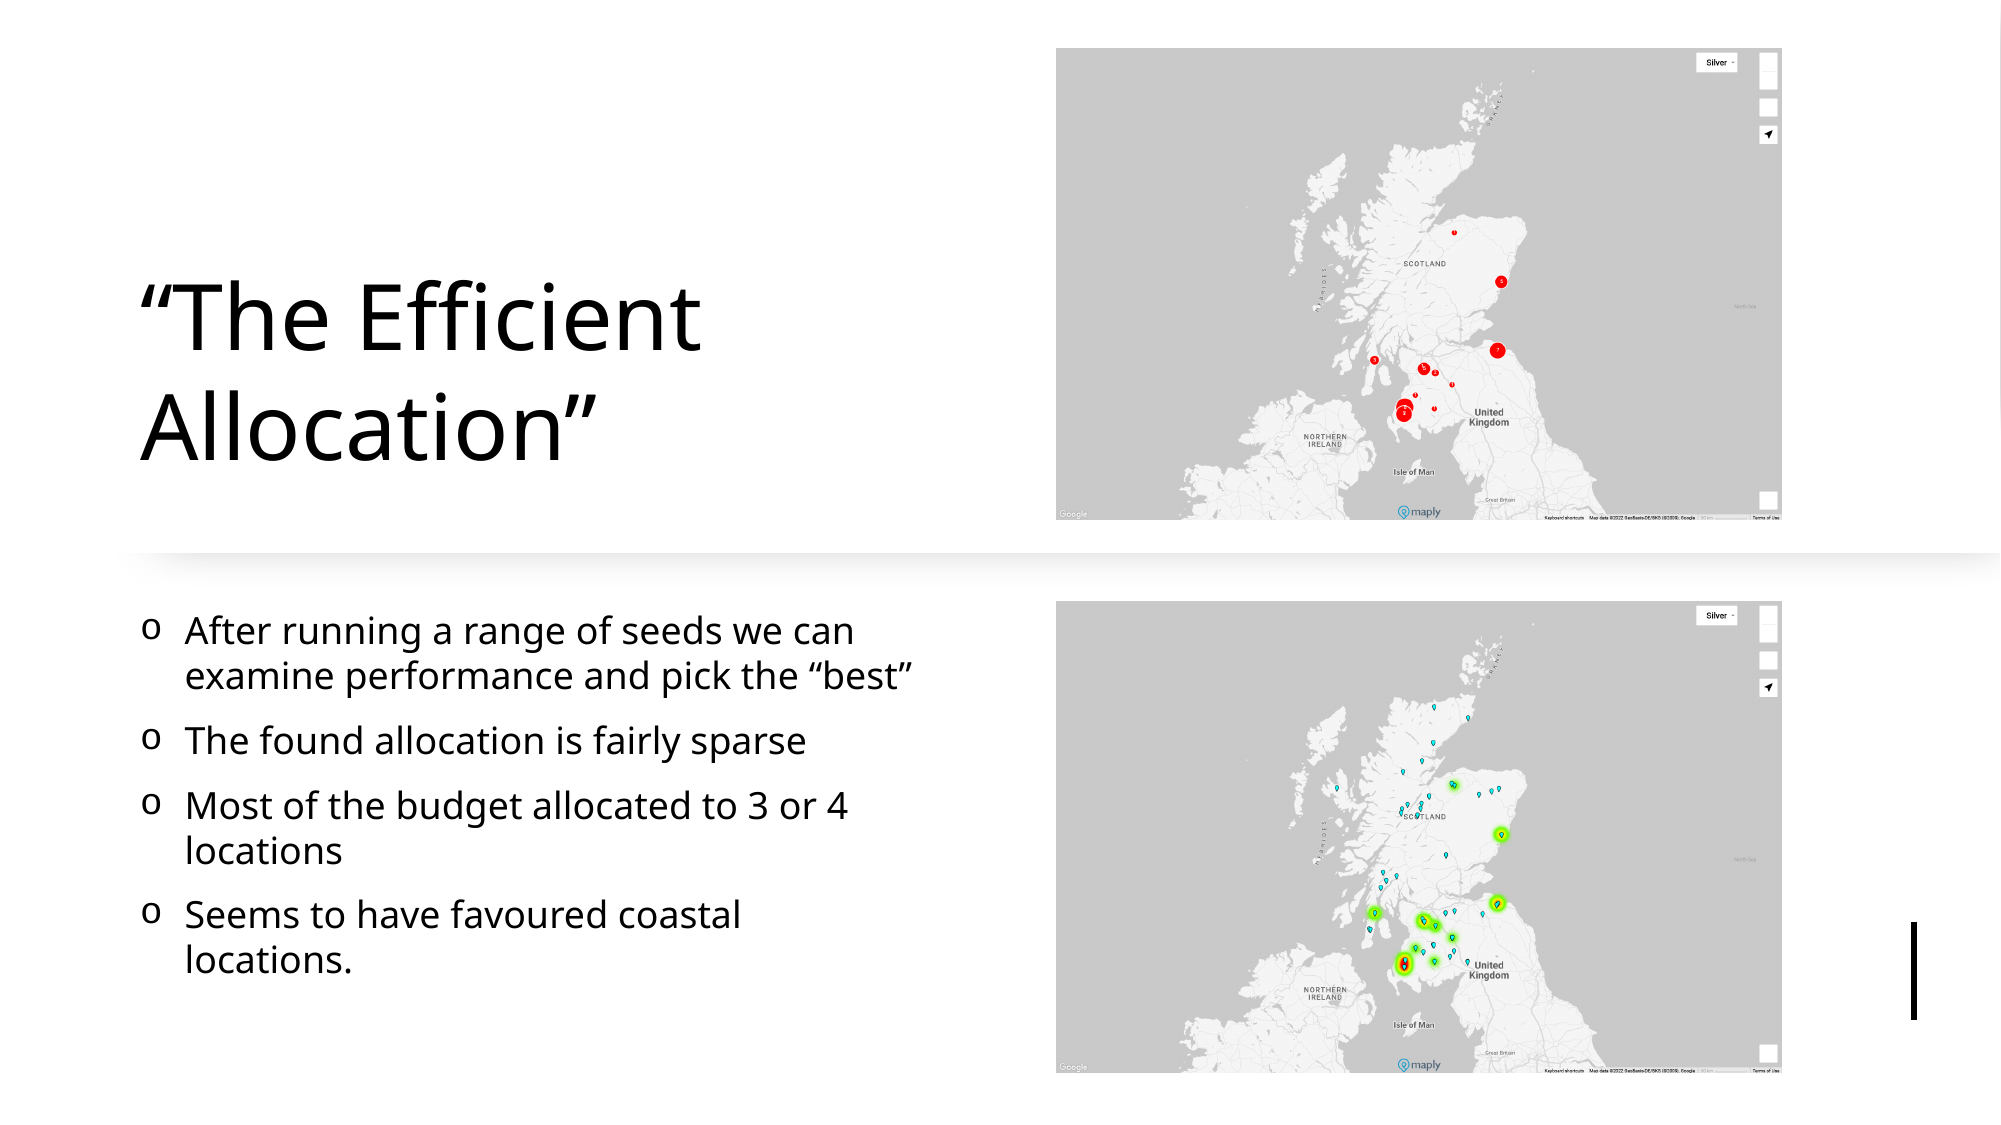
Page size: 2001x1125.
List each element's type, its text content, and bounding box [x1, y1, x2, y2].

text_box [0, 554, 2000, 1125]
picture [1056, 601, 1782, 1073]
text_box [0, 0, 2000, 554]
picture [1056, 48, 1782, 520]
list After running a range of seeds we can examine performance and pick the “best” The found allocation is fairly sparse Most of the budget allocated to 3 or 4 locations Seems to have favoured coastal locations. [124, 585, 931, 1004]
title “The Efficient Allocation” [124, 156, 908, 487]
